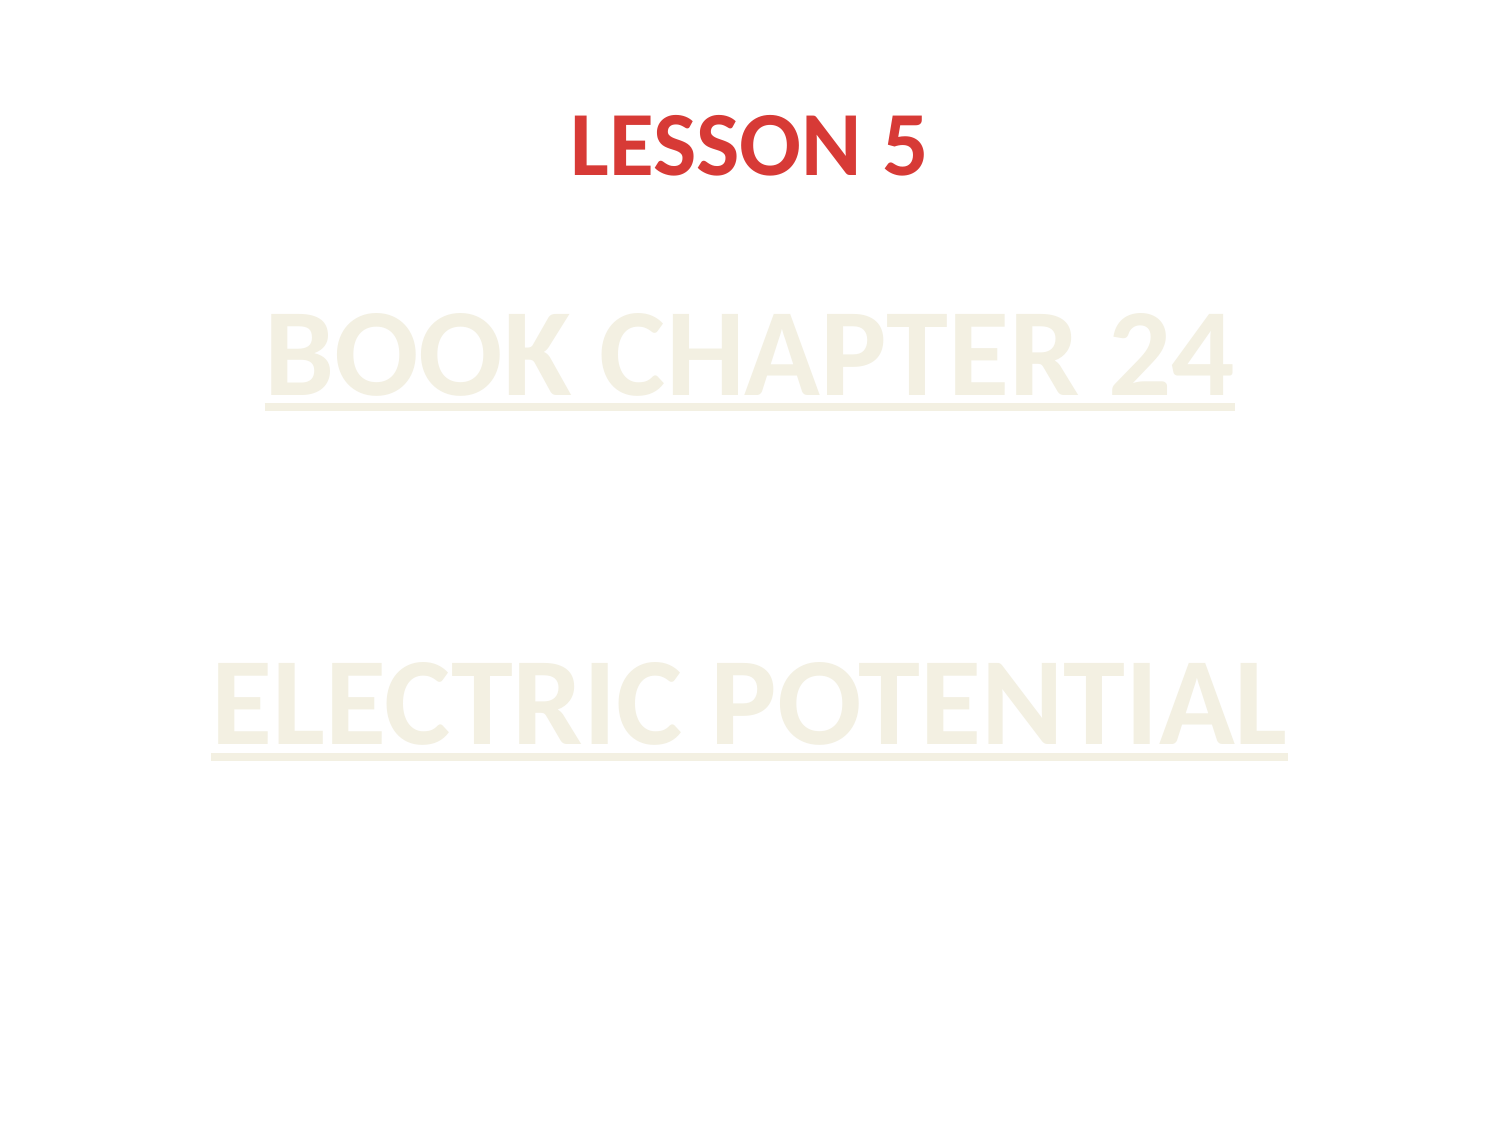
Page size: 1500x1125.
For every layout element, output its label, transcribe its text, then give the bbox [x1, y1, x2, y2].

text_box LESSON 5 [74, 45, 1425, 233]
text_box BOOK CHAPTER 24 ELECTRIC POTENTIAL [74, 262, 1425, 1005]
